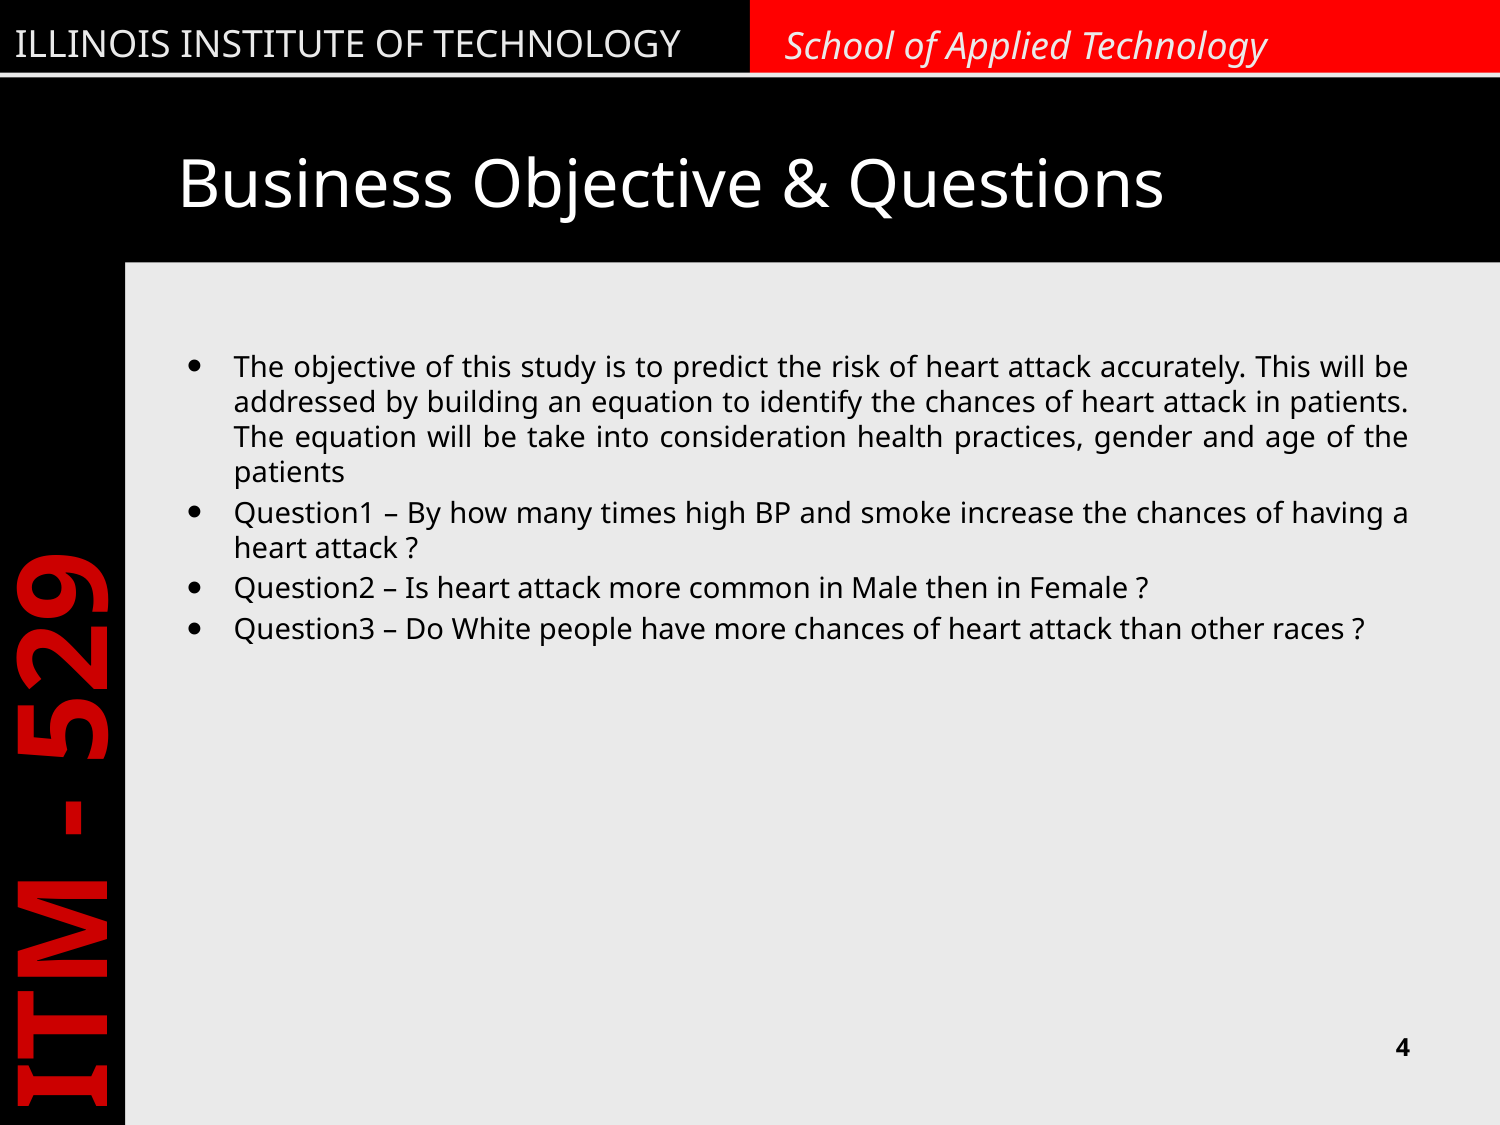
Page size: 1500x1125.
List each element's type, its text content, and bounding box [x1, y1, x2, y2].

slide_number 4 [1074, 1024, 1426, 1103]
list The objective of this study is to predict the risk of heart attack accurately. This will be addressed by building an equation to identify the chances of heart attack in patients. The equation will be take into consideration health practices, gender and age of the patients Question1 – By how many times high BP and smoke increase the chances of having a heart attack ? Question2 – Is heart attack more common in Male then in Female ? Question3 – Do White people have more chances of heart attack than other races ? [162, 299, 1426, 1006]
title Business Objective & Questions [162, 87, 1426, 276]
